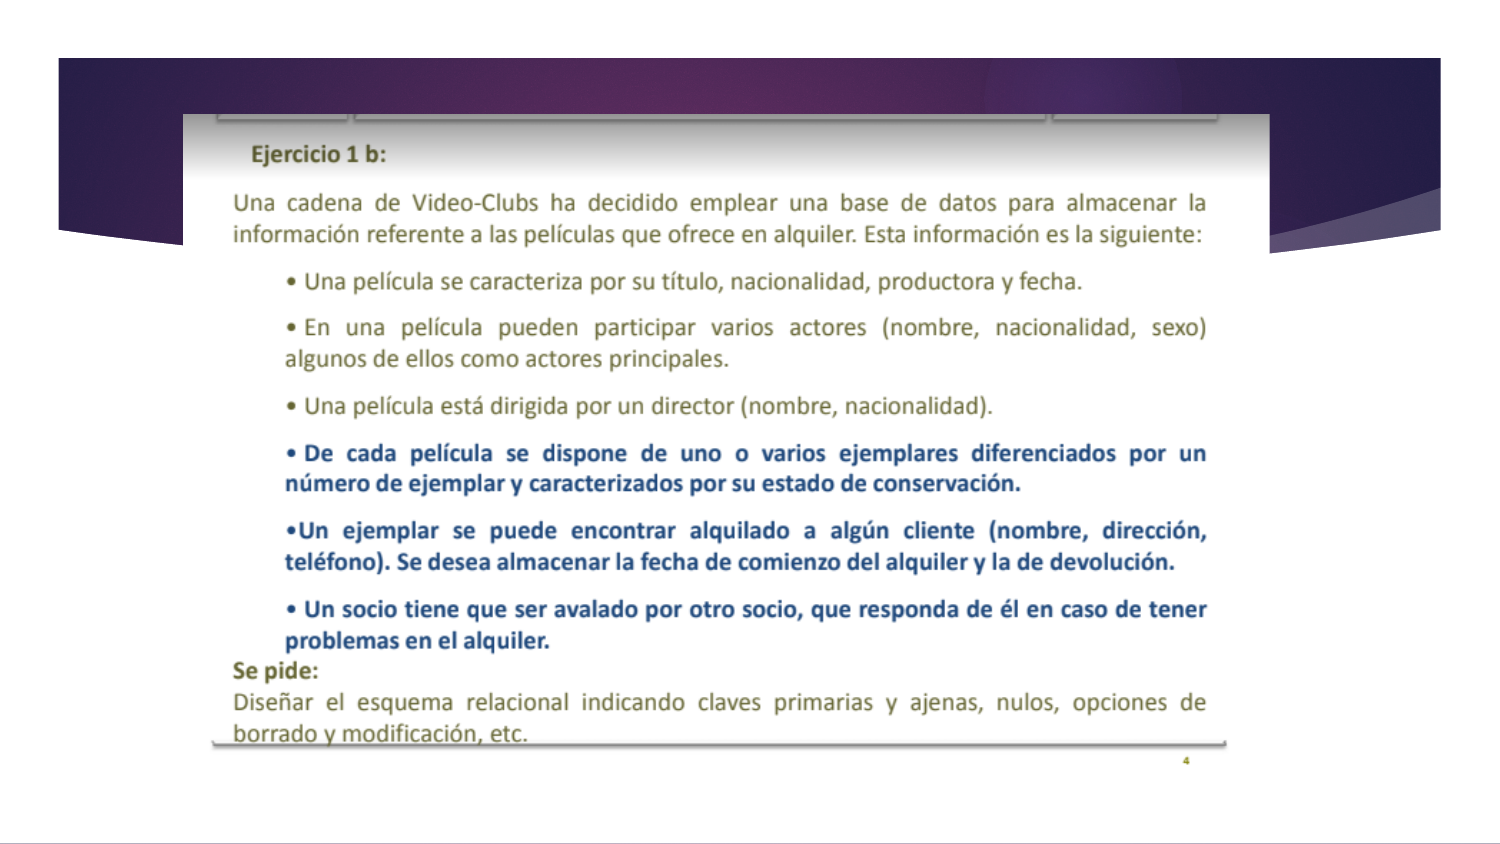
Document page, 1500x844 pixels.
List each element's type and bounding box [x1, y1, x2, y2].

picture [182, 114, 1270, 777]
